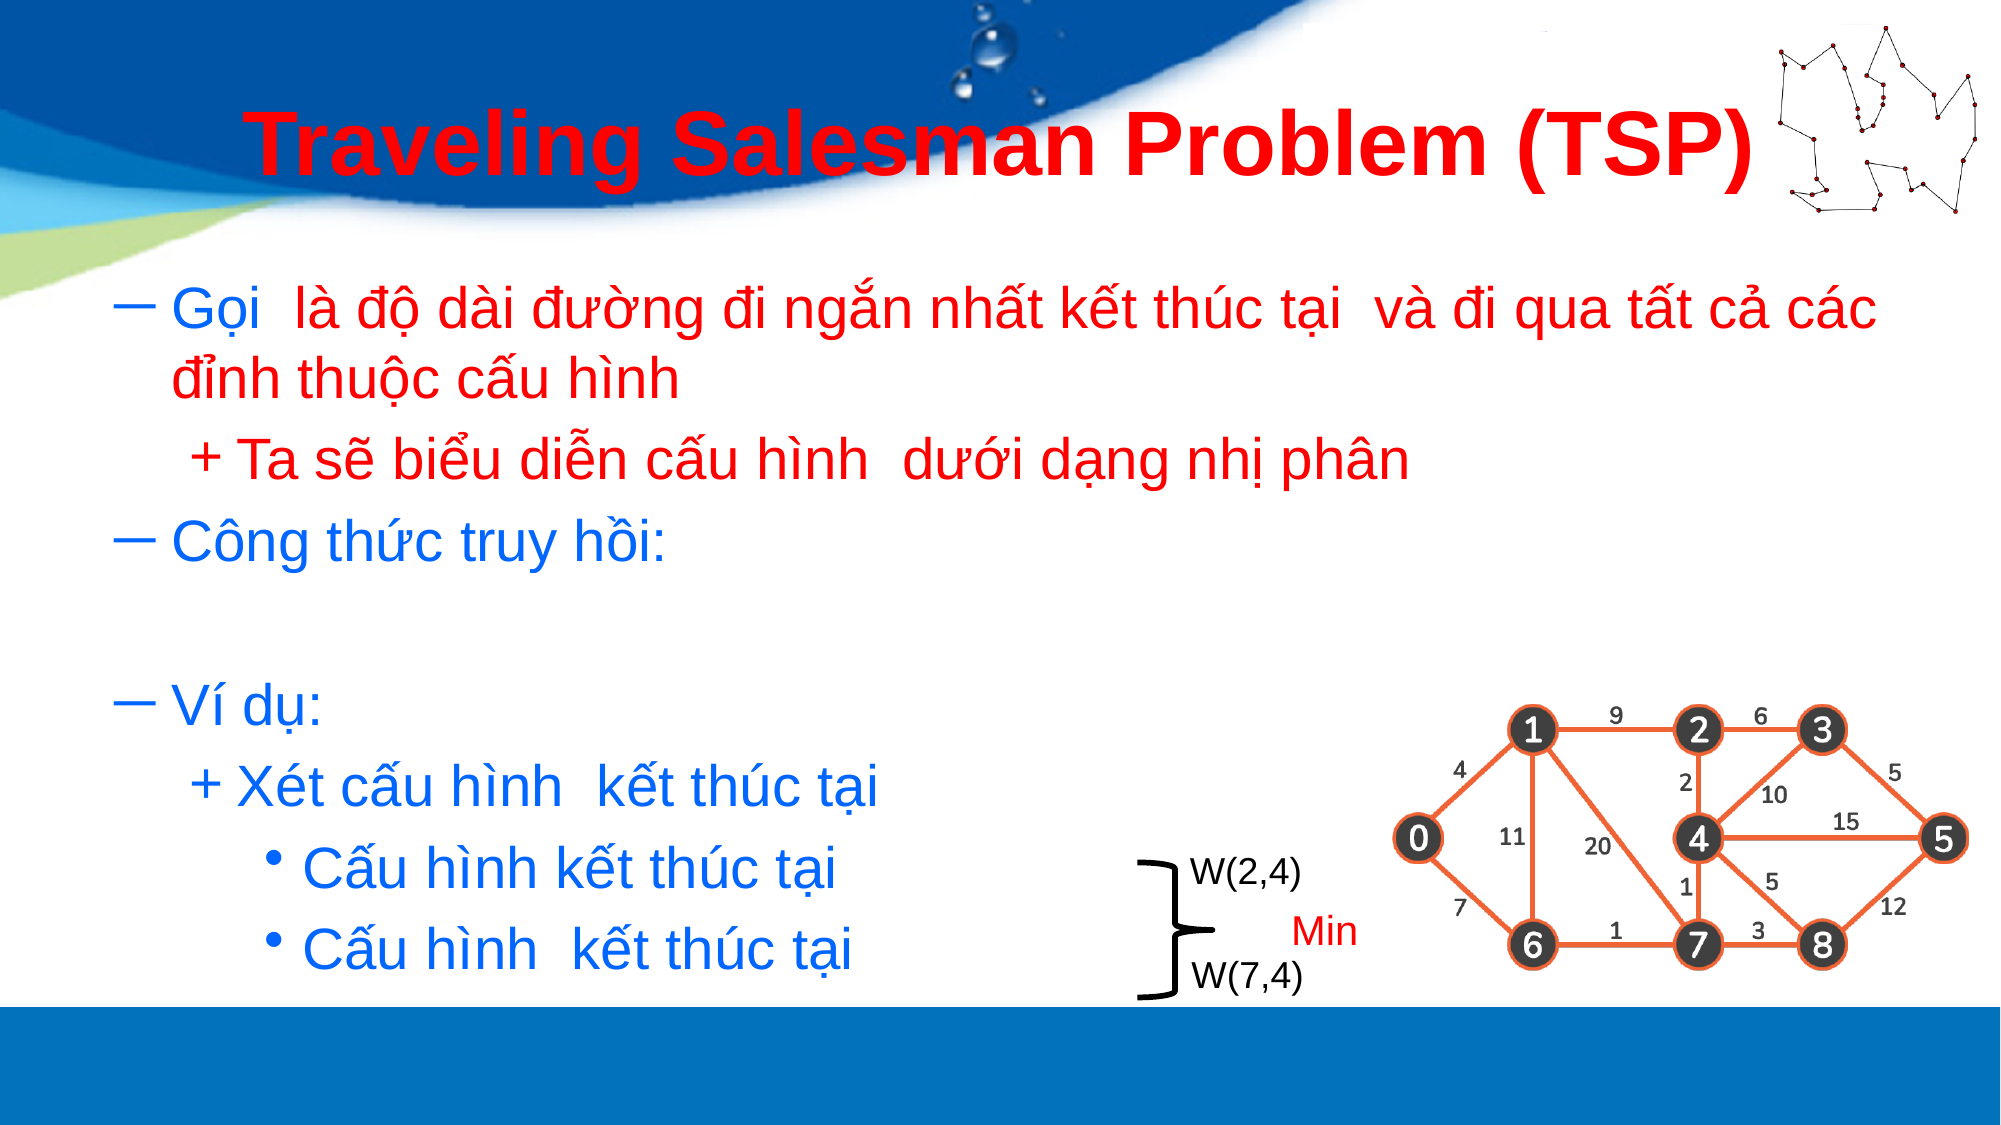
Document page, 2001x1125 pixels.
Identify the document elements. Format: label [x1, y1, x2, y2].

text_box [1137, 839, 1384, 1004]
title [99, 45, 1900, 233]
picture [0, 0, 2001, 1125]
